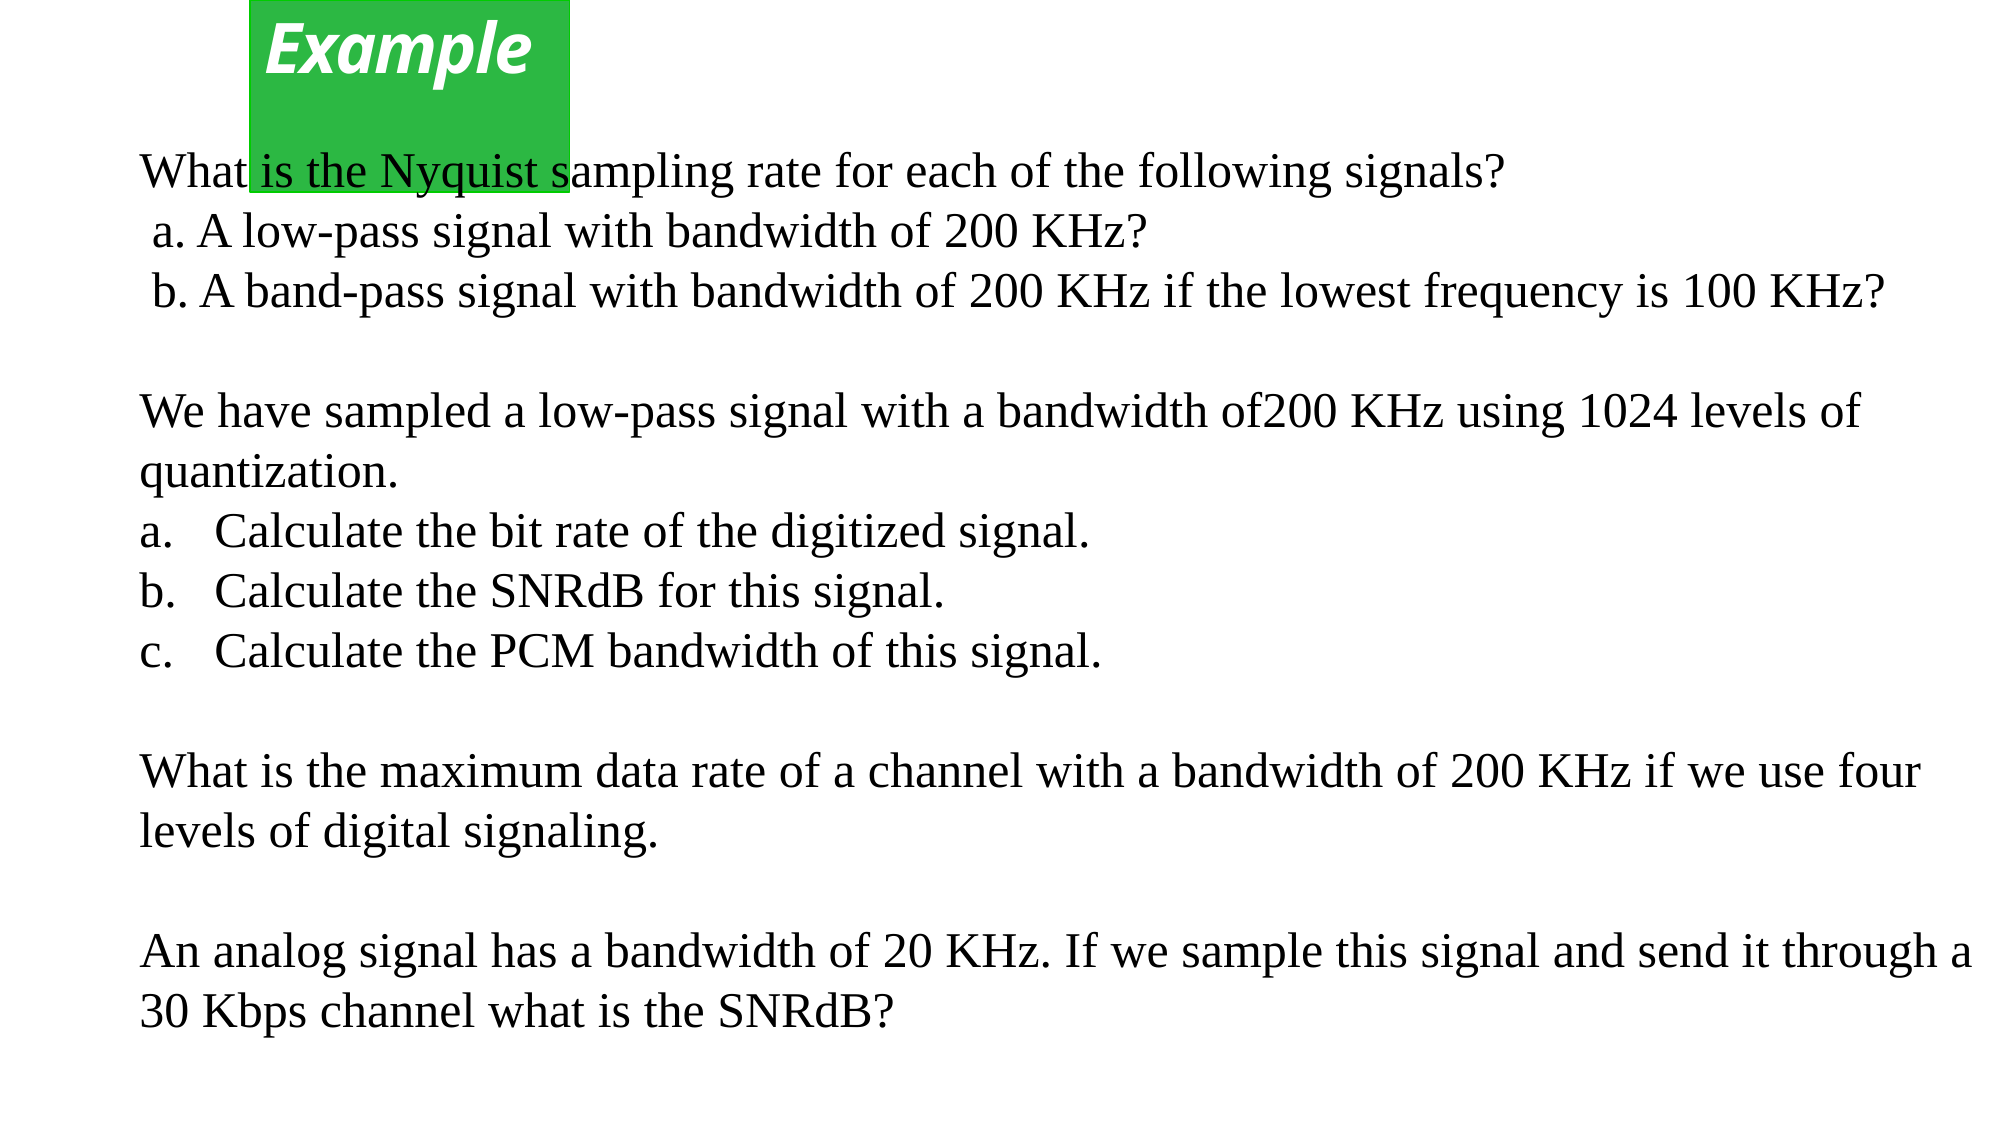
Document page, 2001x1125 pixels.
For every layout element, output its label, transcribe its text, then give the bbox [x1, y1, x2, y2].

text_box What is the Nyquist sampling rate for each of the following signals? a. A low-pass signal with bandwidth of 200 KHz? b. A band-pass signal with bandwidth of 200 KHz if the lowest frequency is 100 KHz? We have sampled a low-pass signal with a bandwidth of200 KHz using 1024 levels of quantization. Calculate the bit rate of the digitized signal. Calculate the SNRdB for this signal. Calculate the PCM bandwidth of this signal. What is the maximum data rate of a channel with a bandwidth of 200 KHz if we use four levels of digital signaling. An analog signal has a bandwidth of 20 KHz. If we sample this signal and send it through a 30 Kbps channel what is the SNRdB? [124, 129, 2000, 1045]
title Example [249, 0, 570, 129]
